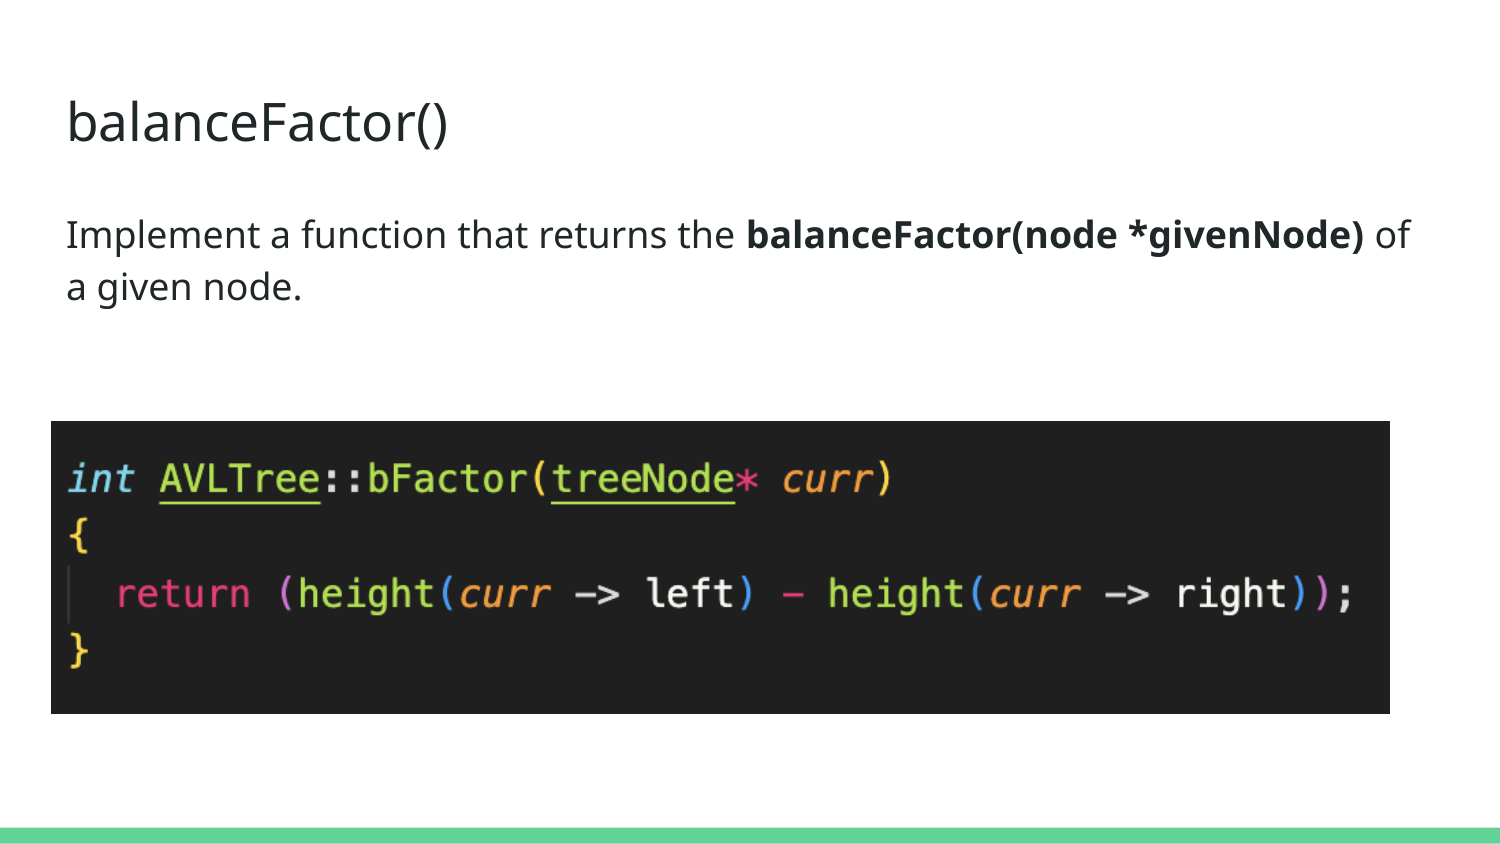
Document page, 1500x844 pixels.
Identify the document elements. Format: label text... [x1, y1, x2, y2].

title balanceFactor() [51, 72, 1449, 167]
picture [50, 421, 1390, 715]
list Implement a function that returns the balanceFactor(node *givenNode) of a given node. [51, 189, 1449, 750]
